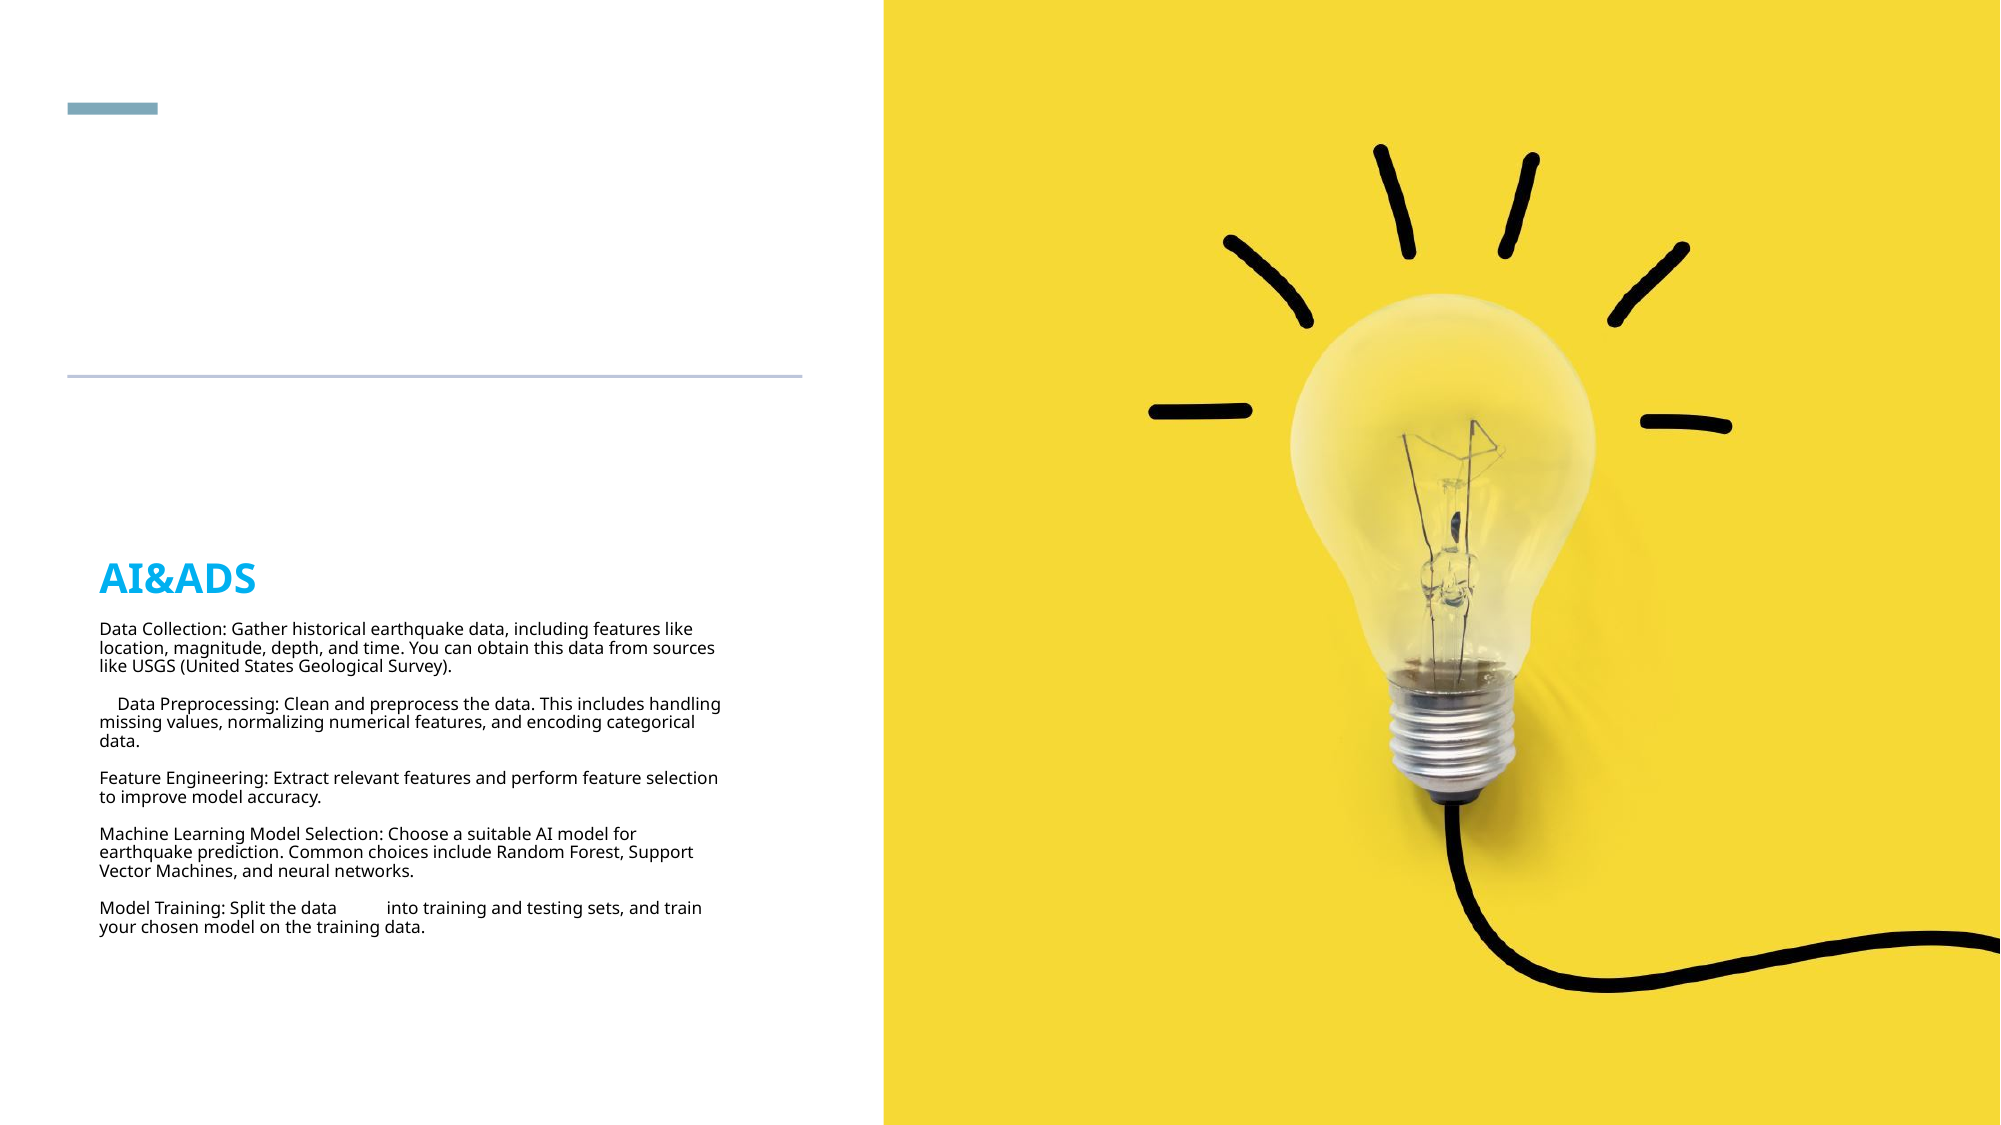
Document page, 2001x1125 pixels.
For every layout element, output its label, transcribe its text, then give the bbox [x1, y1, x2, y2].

picture [883, 0, 2000, 1125]
text_box [66, 374, 803, 379]
text_box [67, 102, 159, 116]
title AI&ADS Data Collection: Gather historical earthquake data, including features like location, magnitude, depth, and time. You can obtain this data from sources like USGS (United States Geological Survey). Data Preprocessing: Clean and preprocess the data. This includes handling missing values, normalizing numerical features, and encoding categorical data. Feature Engineering: Extract relevant features and perform feature selection to improve model accuracy. Machine Learning Model Selection: Choose a suitable AI model for earthquake prediction. Common choices include Random Forest, Support Vector Machines, and neural networks. Model Training: Split the data into training and testing sets, and train your chosen model on the training data. [84, 549, 738, 945]
text_box [0, 0, 883, 1125]
